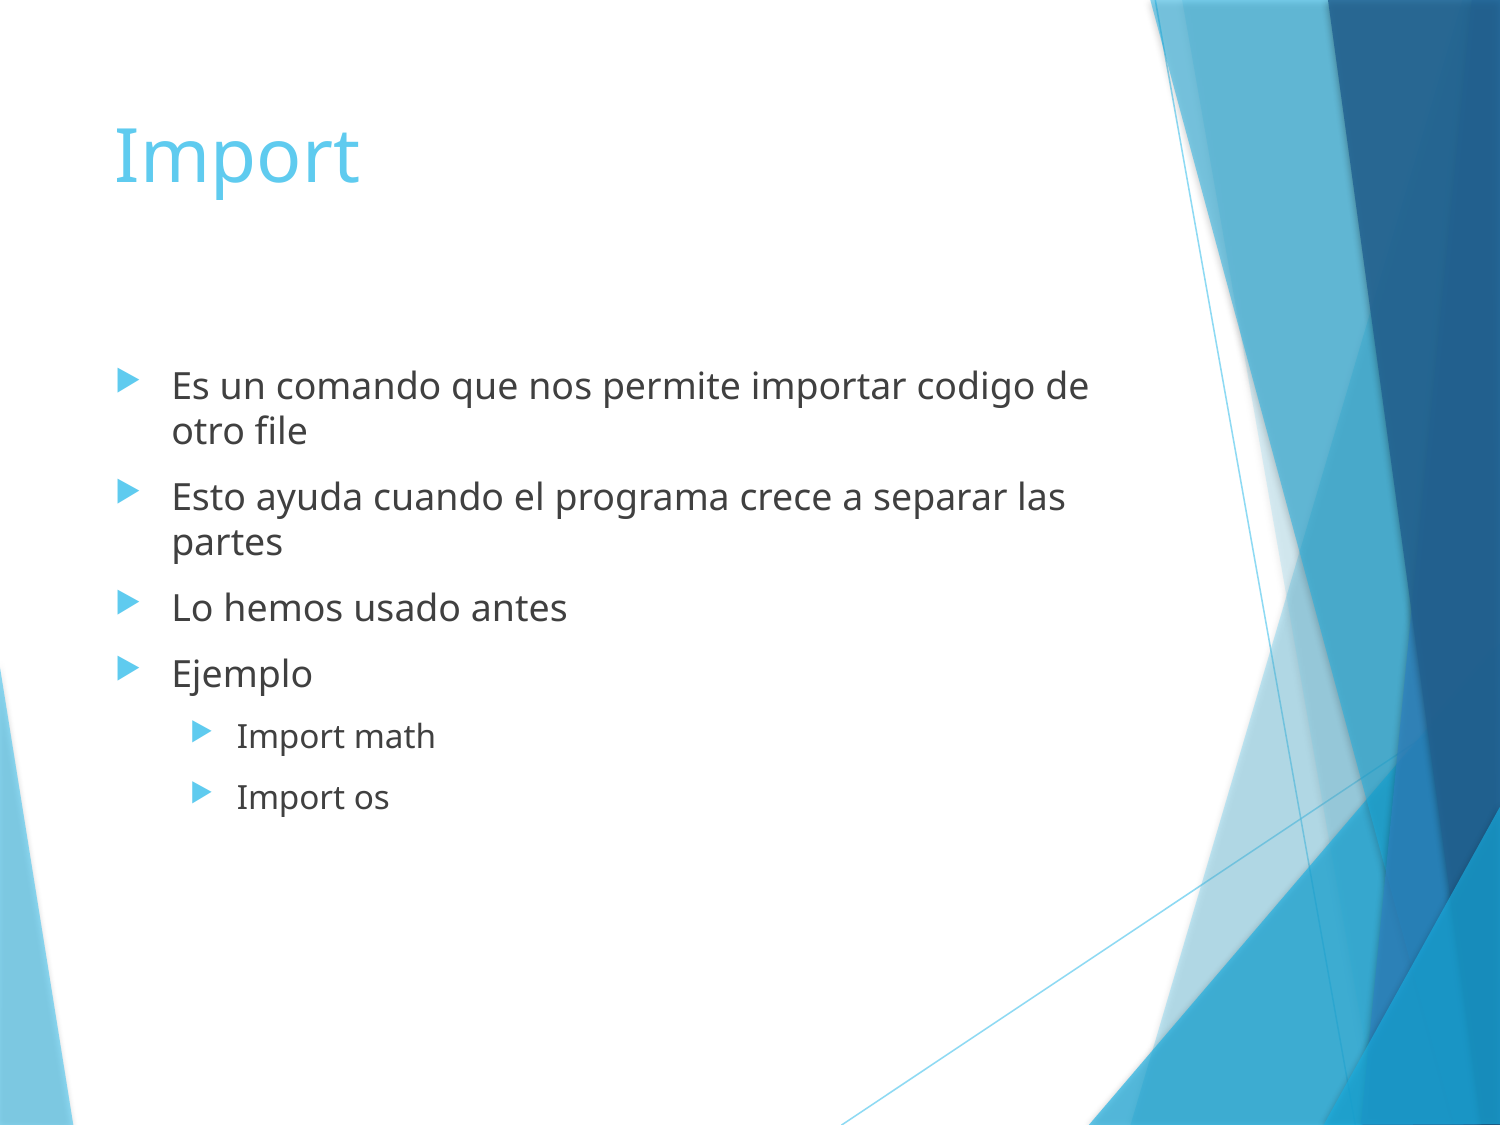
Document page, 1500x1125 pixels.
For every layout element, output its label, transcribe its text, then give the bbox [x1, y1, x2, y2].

title Import [99, 99, 1142, 317]
list Es un comando que nos permite importar codigo de otro file Esto ayuda cuando el programa crece a separar las partes Lo hemos usado antes Ejemplo Import math Import os [99, 354, 1142, 992]
